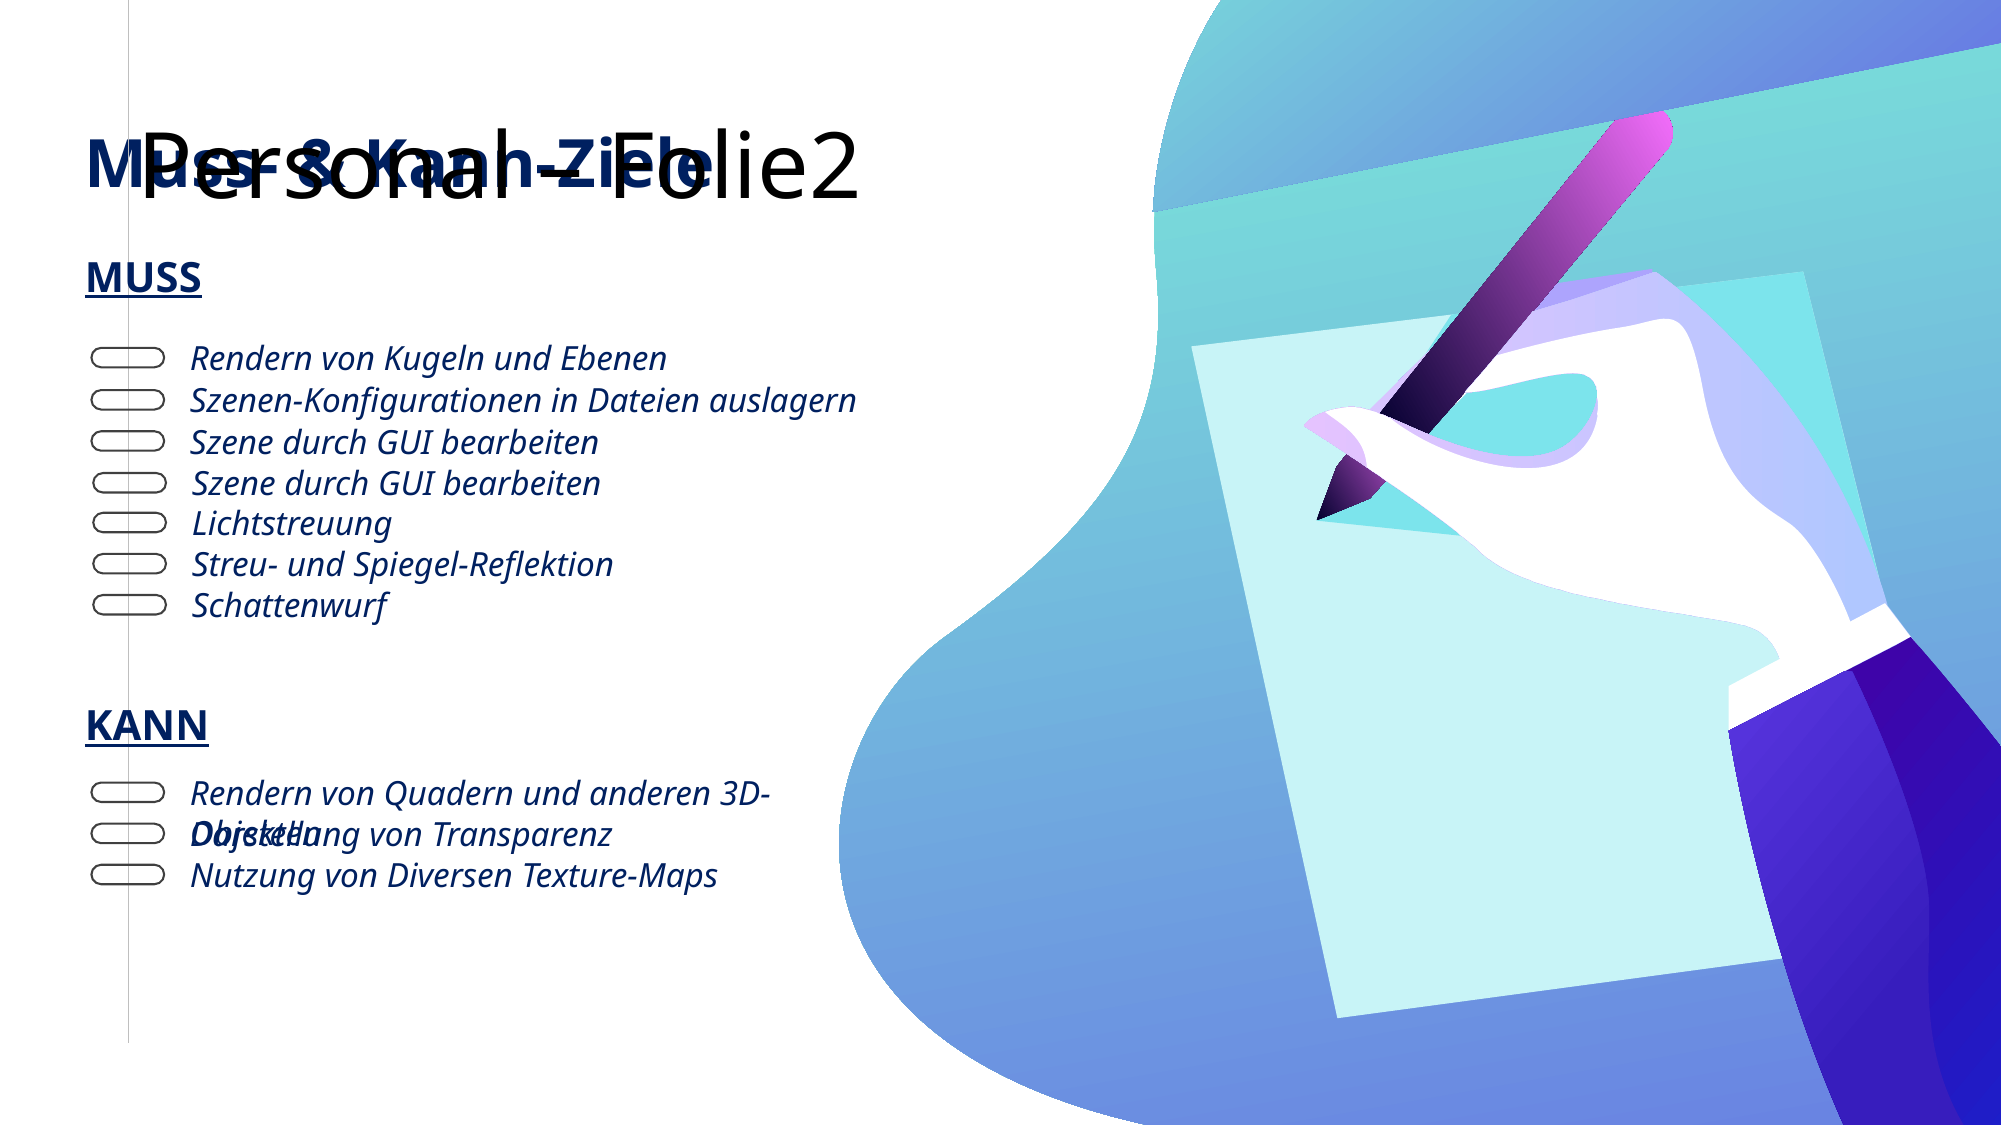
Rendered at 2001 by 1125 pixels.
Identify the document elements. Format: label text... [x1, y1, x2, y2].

text_box Nutzung von Diversen Texture-Maps [189, 854, 735, 895]
text_box [92, 552, 128, 575]
text_box [129, 471, 168, 494]
text_box [92, 511, 128, 534]
text_box [90, 389, 128, 411]
text_box Szene durch GUI bearbeiten [191, 462, 735, 502]
text_box Streu- und Spiegel-Reflektion [191, 543, 735, 584]
text_box Rendern von Quadern und anderen 3D-Objekten [189, 772, 735, 813]
text_box Muss- & Kann-Ziele [129, 121, 137, 202]
title Personal – Folie2 [137, 59, 735, 250]
text_box [129, 593, 168, 616]
text_box [129, 822, 166, 845]
text_box [129, 511, 168, 534]
text_box Lichtstreuung [191, 502, 735, 543]
text_box Muss- & Kann-Ziele [84, 121, 128, 202]
text_box Darstellung von Transparenz [189, 813, 735, 854]
text_box Schattenwurf [191, 584, 735, 625]
text_box [129, 389, 166, 411]
text_box [129, 863, 166, 886]
text_box [90, 822, 128, 845]
text_box Szenen-Konfigurationen in Dateien auslagern [189, 379, 735, 420]
text_box [92, 593, 128, 616]
text_box [129, 781, 166, 804]
text_box [92, 471, 128, 494]
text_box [91, 337, 735, 378]
text_box [129, 430, 166, 452]
text_box [90, 863, 128, 886]
text_box MUSS [84, 250, 128, 301]
text_box Szene durch GUI bearbeiten [189, 420, 735, 461]
text_box [90, 781, 128, 804]
text_box [90, 430, 128, 452]
text_box MUSS [129, 250, 735, 301]
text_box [735, 0, 2000, 1125]
text_box KANN [84, 699, 128, 750]
text_box KANN [129, 699, 735, 750]
text_box [129, 552, 168, 575]
